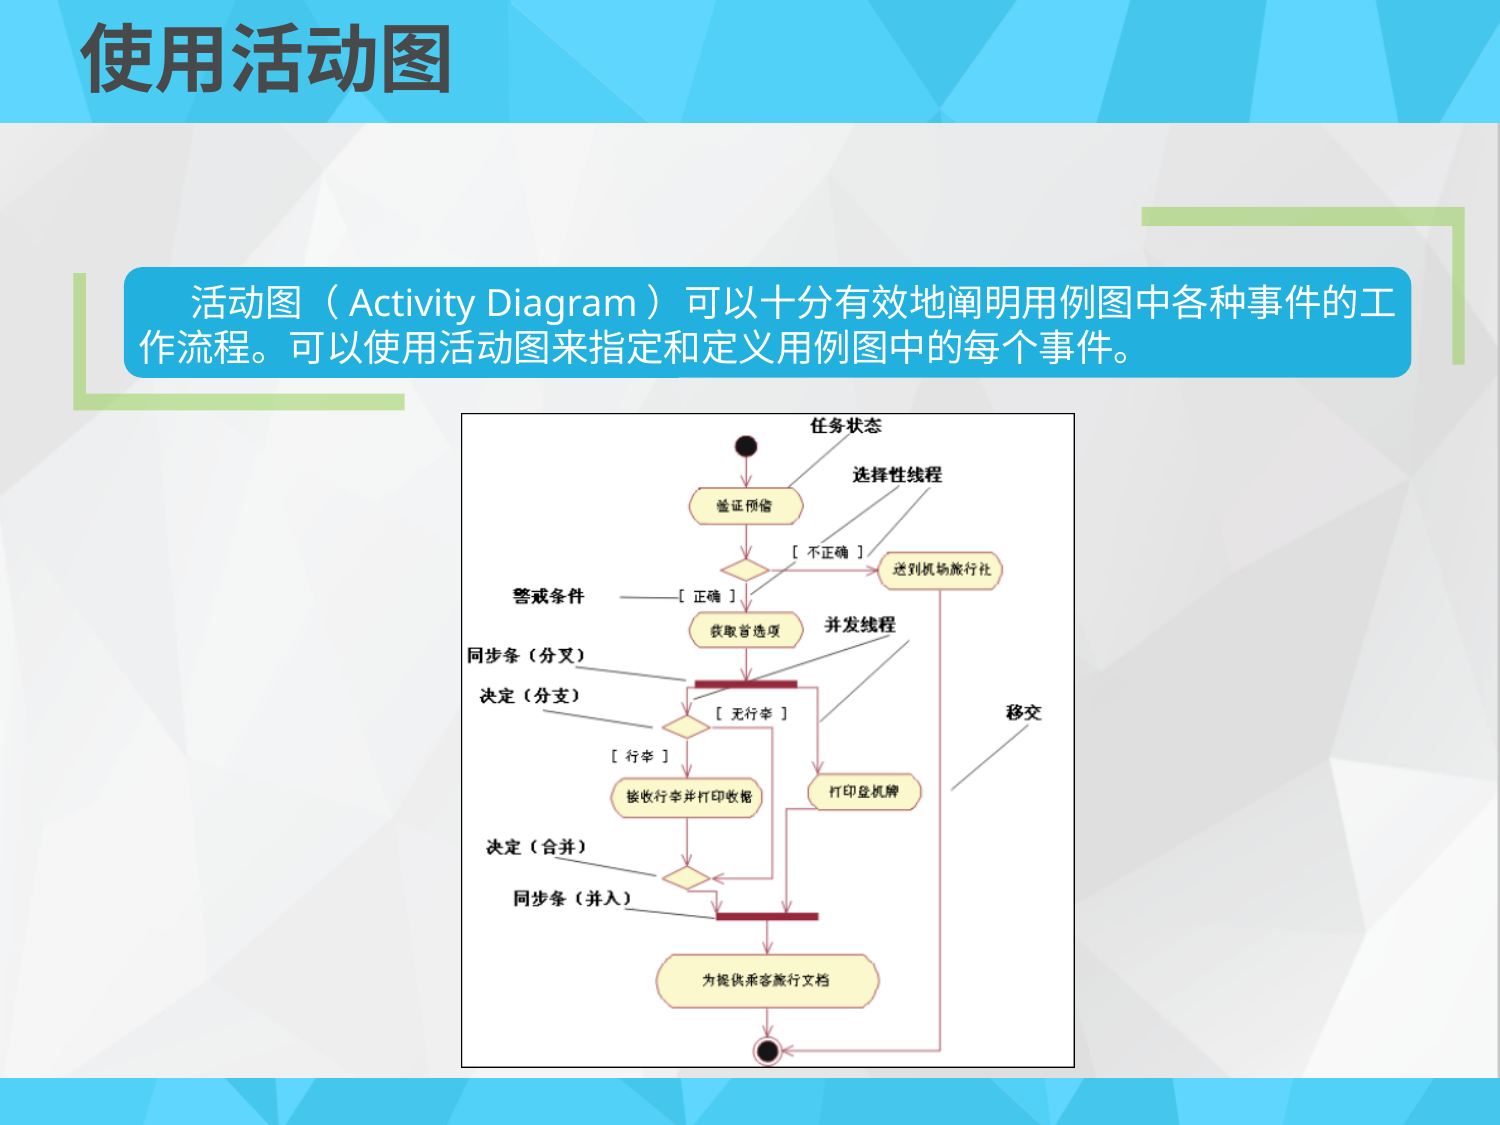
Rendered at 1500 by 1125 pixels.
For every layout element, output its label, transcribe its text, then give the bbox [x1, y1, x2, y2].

text_box [73, 273, 405, 411]
title 使用活动图 [64, 9, 1422, 115]
picture [0, 0, 1500, 1125]
text_box 活动图（Activity Diagram）可以十分有效地阐明用例图中各种事件的工作流程。可以使用活动图来指定和定义用例图中的每个事件。 [123, 271, 1412, 377]
text_box [131, 267, 1404, 271]
text_box [1141, 206, 1465, 365]
